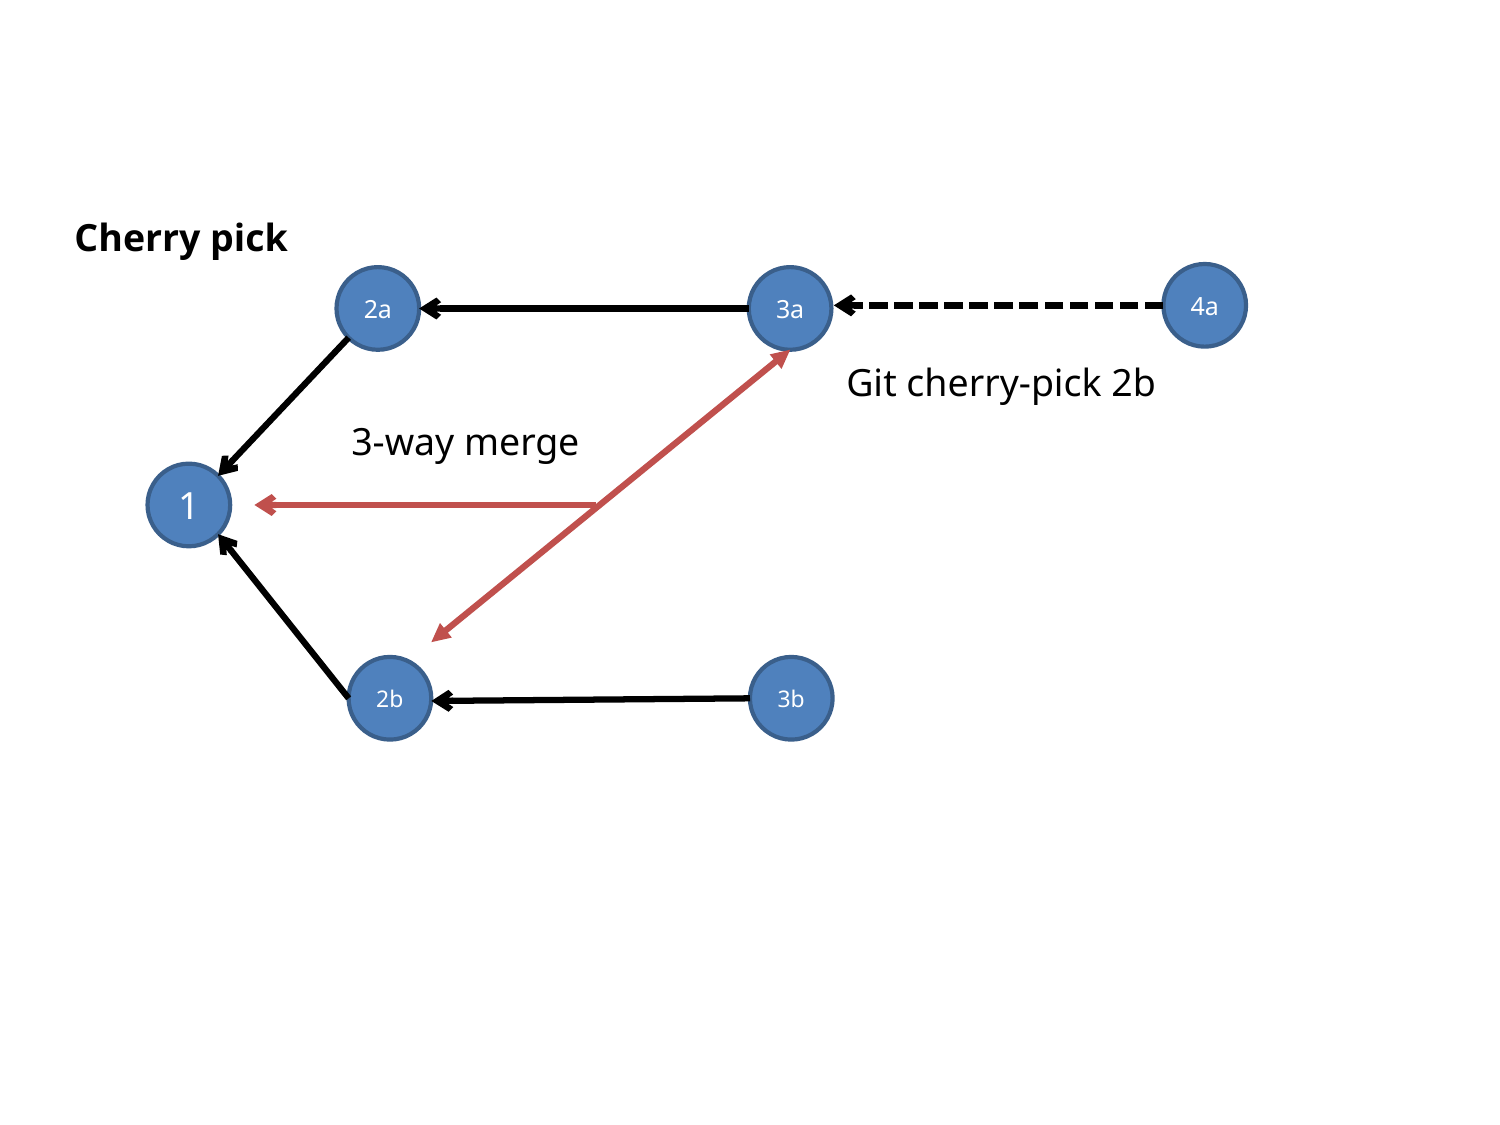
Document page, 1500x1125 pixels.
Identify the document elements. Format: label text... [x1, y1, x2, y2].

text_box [431, 698, 751, 702]
text_box 3b [748, 654, 835, 742]
text_box 3a [746, 265, 834, 352]
text_box 2b [347, 654, 434, 742]
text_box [217, 533, 349, 699]
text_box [217, 337, 349, 477]
text_box 4a [1161, 261, 1249, 349]
text_box 3-way merge [353, 410, 425, 470]
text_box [431, 349, 791, 643]
text_box 2a [334, 265, 422, 352]
text_box Git cherry-pick 2b [831, 351, 1270, 411]
text_box Cherry pick [59, 206, 450, 267]
text_box 1 [145, 461, 233, 549]
